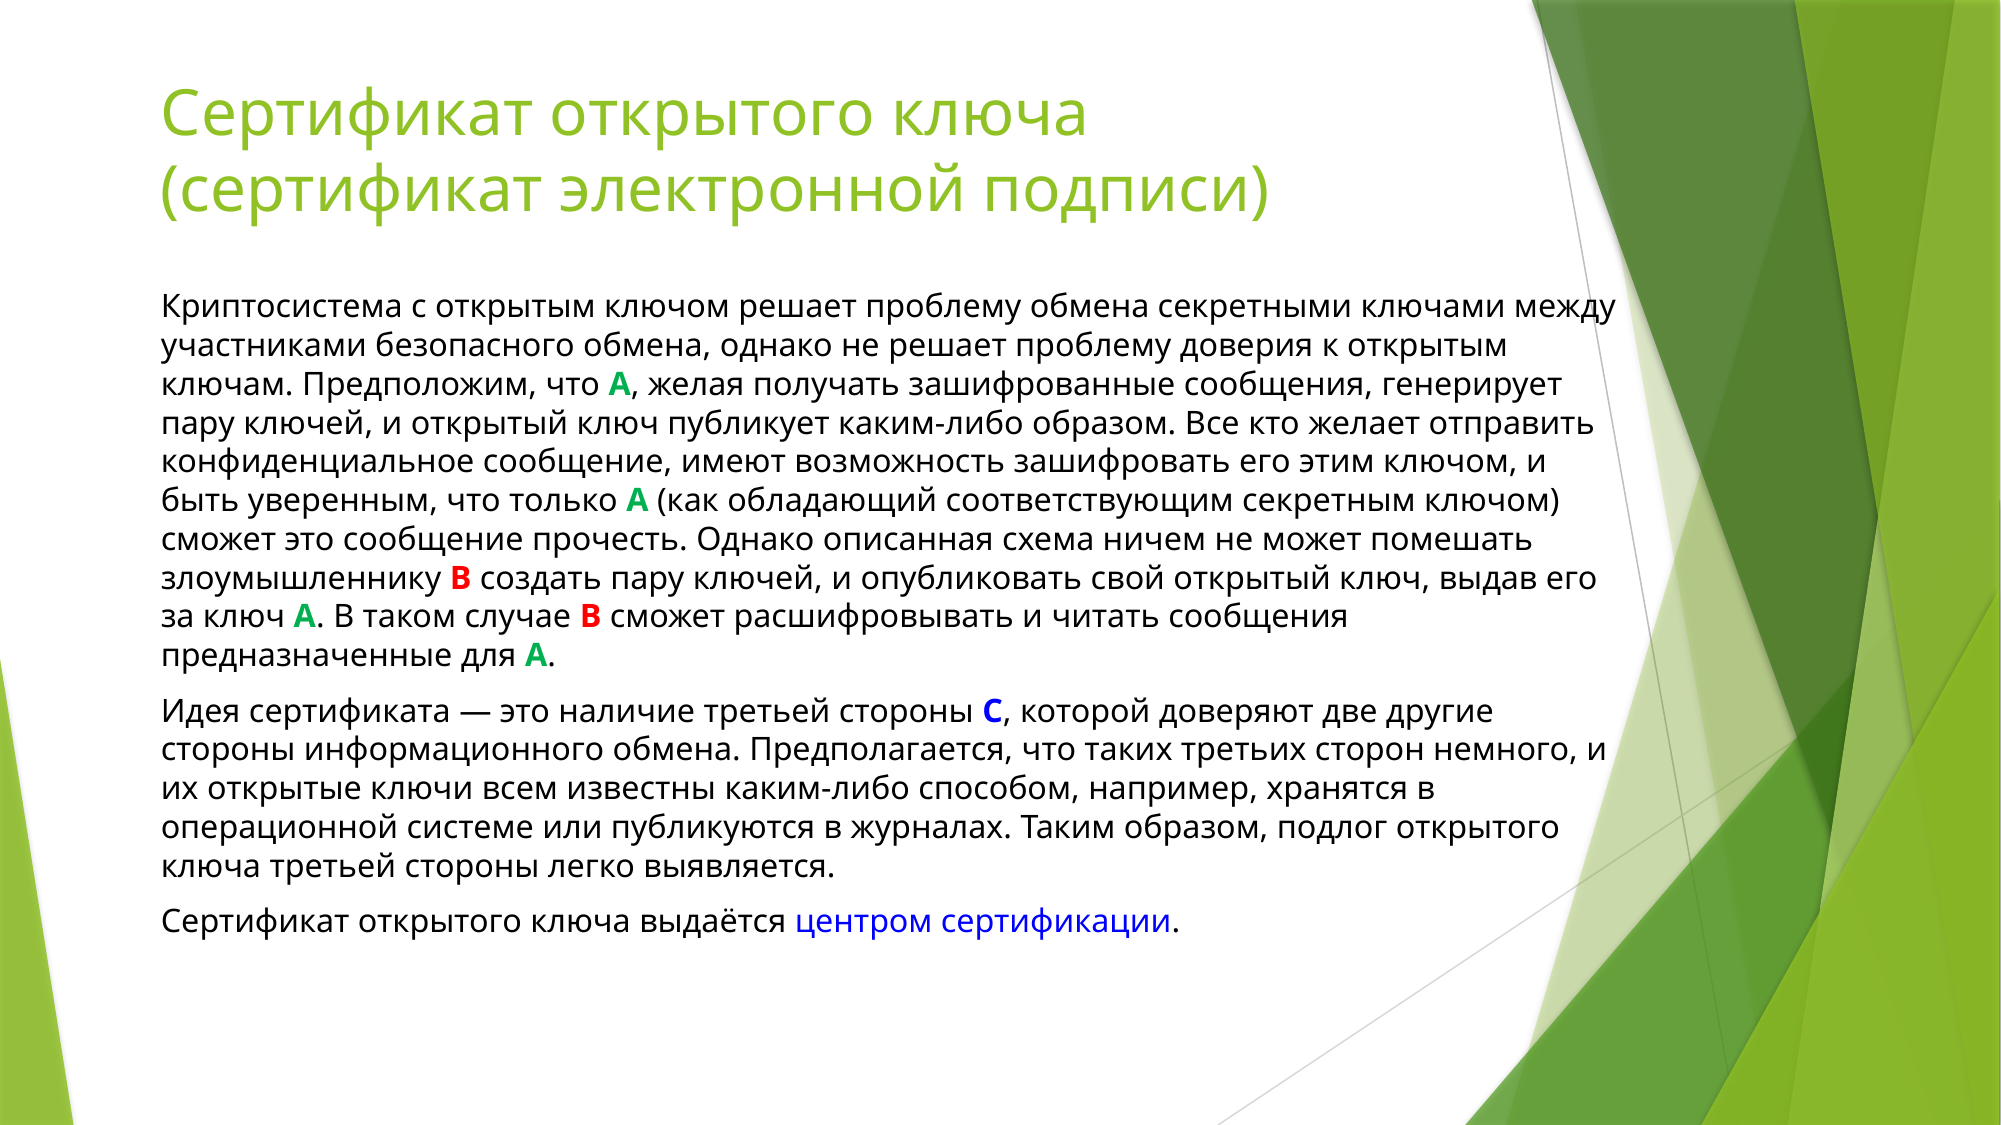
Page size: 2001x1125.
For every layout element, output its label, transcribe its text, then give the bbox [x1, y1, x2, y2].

title Сертификат открытого ключа (сертификат электронной подписи) [145, 64, 1551, 234]
list Криптосистема с открытым ключом решает проблему обмена секретными ключами между участниками безопасного обмена, однако не решает проблему доверия к открытым ключам. Предположим, что А, желая получать зашифрованные сообщения, генерирует пару ключей, и открытый ключ публикует каким-либо образом. Все кто желает отправить конфиденциальное сообщение, имеют возможность зашифровать его этим ключом, и быть уверенным, что только А (как обладающий соответствующим секретным ключом) сможет это сообщение прочесть. Однако описанная схема ничем не может помешать злоумышленнику В создать пару ключей, и опубликовать свой открытый ключ, выдав его за ключ А. В таком случае В сможет расшифровывать и читать сообщения предназначенные для А. Идея сертификата — это наличие третьей стороны С, которой доверяют две другие стороны информационного обмена. Предполагается, что таких третьих сторон немного, и их открытые ключи всем известны каким-либо способом, например, хранятся в операционной системе или публикуются в журналах. Таким образом, подлог открытого ключа третьей стороны легко выявляется. Сертификат открытого ключа выдаётся центром сертификации. [145, 278, 1646, 950]
